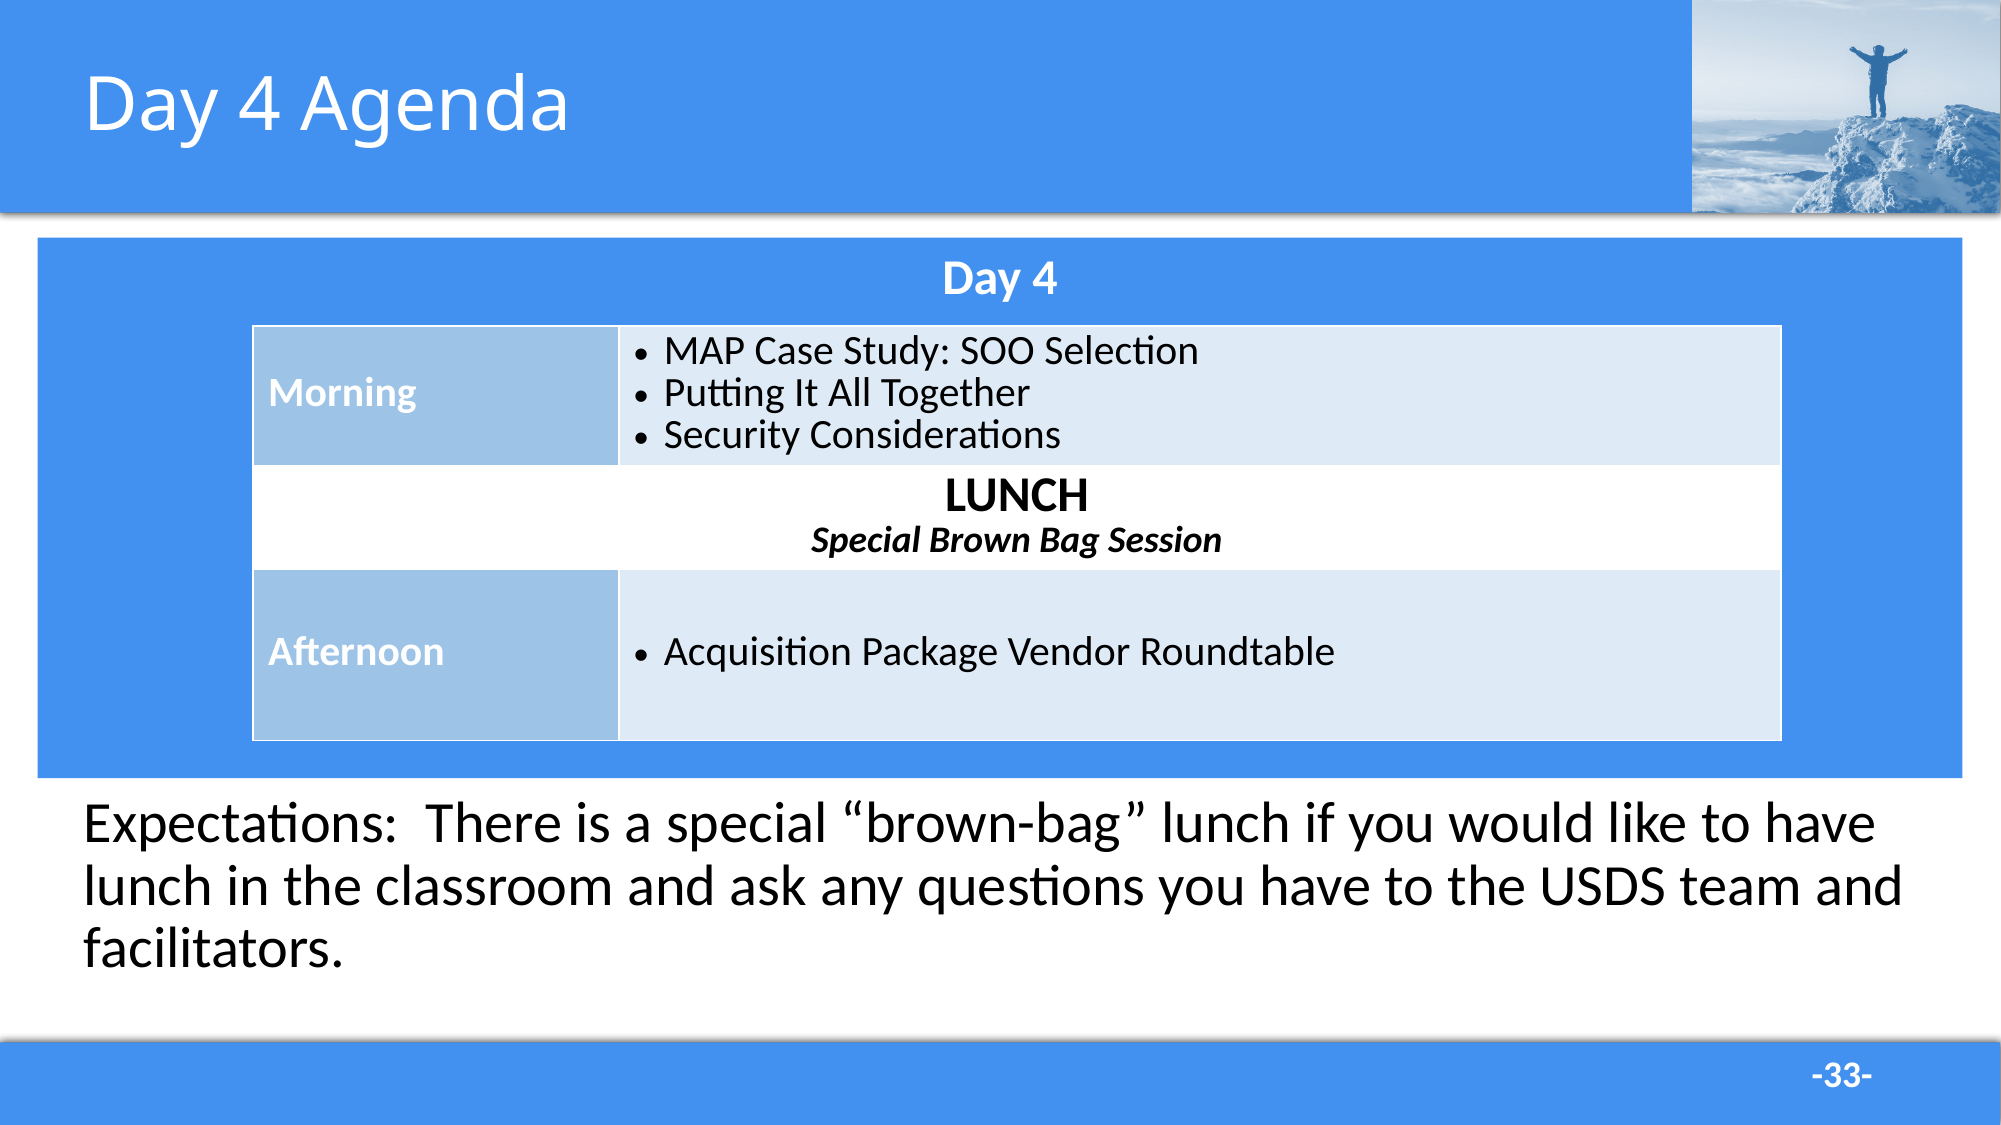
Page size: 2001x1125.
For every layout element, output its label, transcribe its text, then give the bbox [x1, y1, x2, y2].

table_header MAP Case Study: SOO Selection Putting It All Together Security Considerations [620, 327, 1780, 465]
title Day 4 Agenda [68, 0, 1932, 215]
table_cell Afternoon [254, 570, 618, 740]
table_cell LUNCH Special Brown Bag Session [254, 467, 1780, 568]
text_box Day 4 [36, 236, 1963, 779]
table_cell Acquisition Package Vendor Roundtable [620, 570, 1780, 740]
list Expectations: There is a special “brown-bag” lunch if you would like to have lunch in the classroom and ask any questions you have to the USDS team and facilitators. [68, 784, 1932, 1060]
table_header Morning [254, 327, 618, 465]
